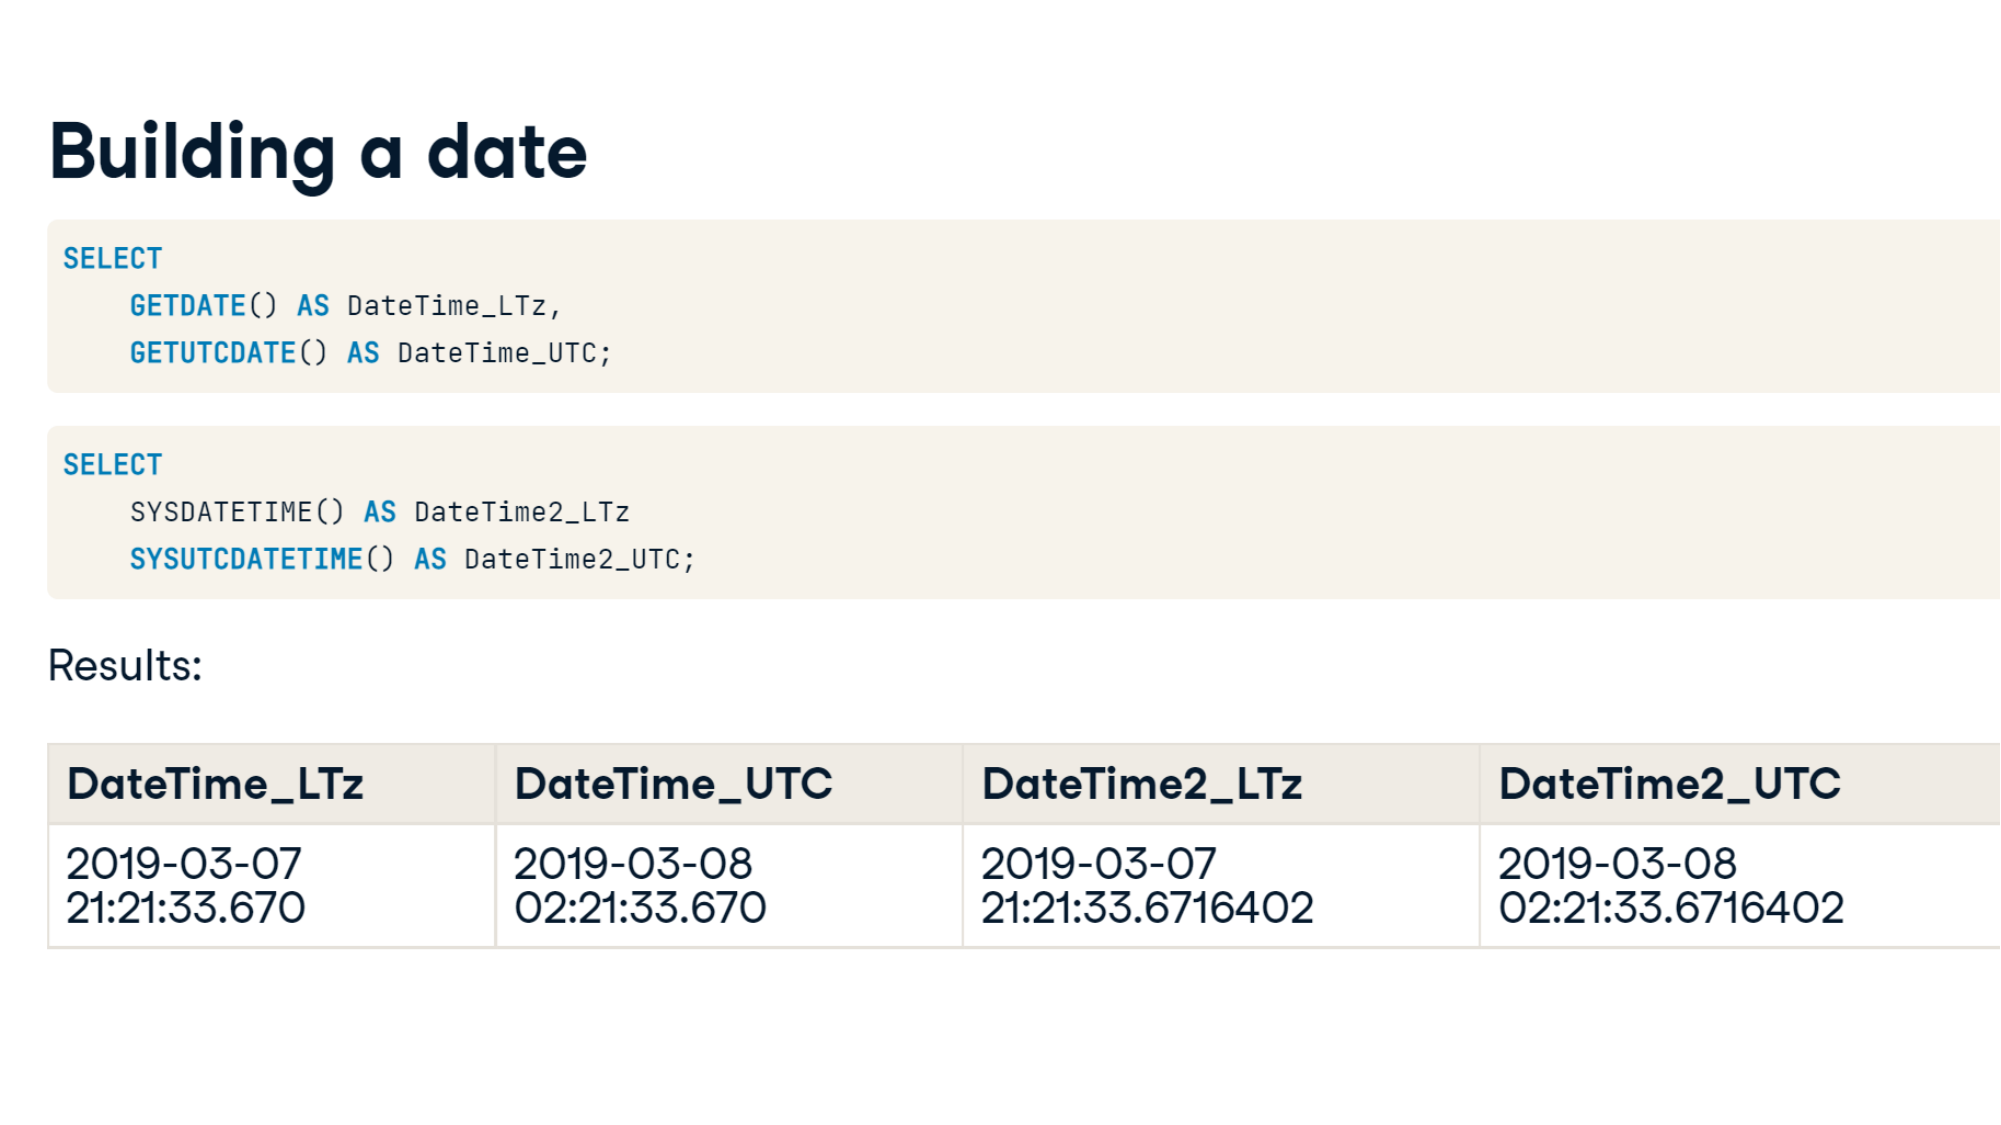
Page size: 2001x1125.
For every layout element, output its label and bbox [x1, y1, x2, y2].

picture [0, 77, 2000, 1048]
